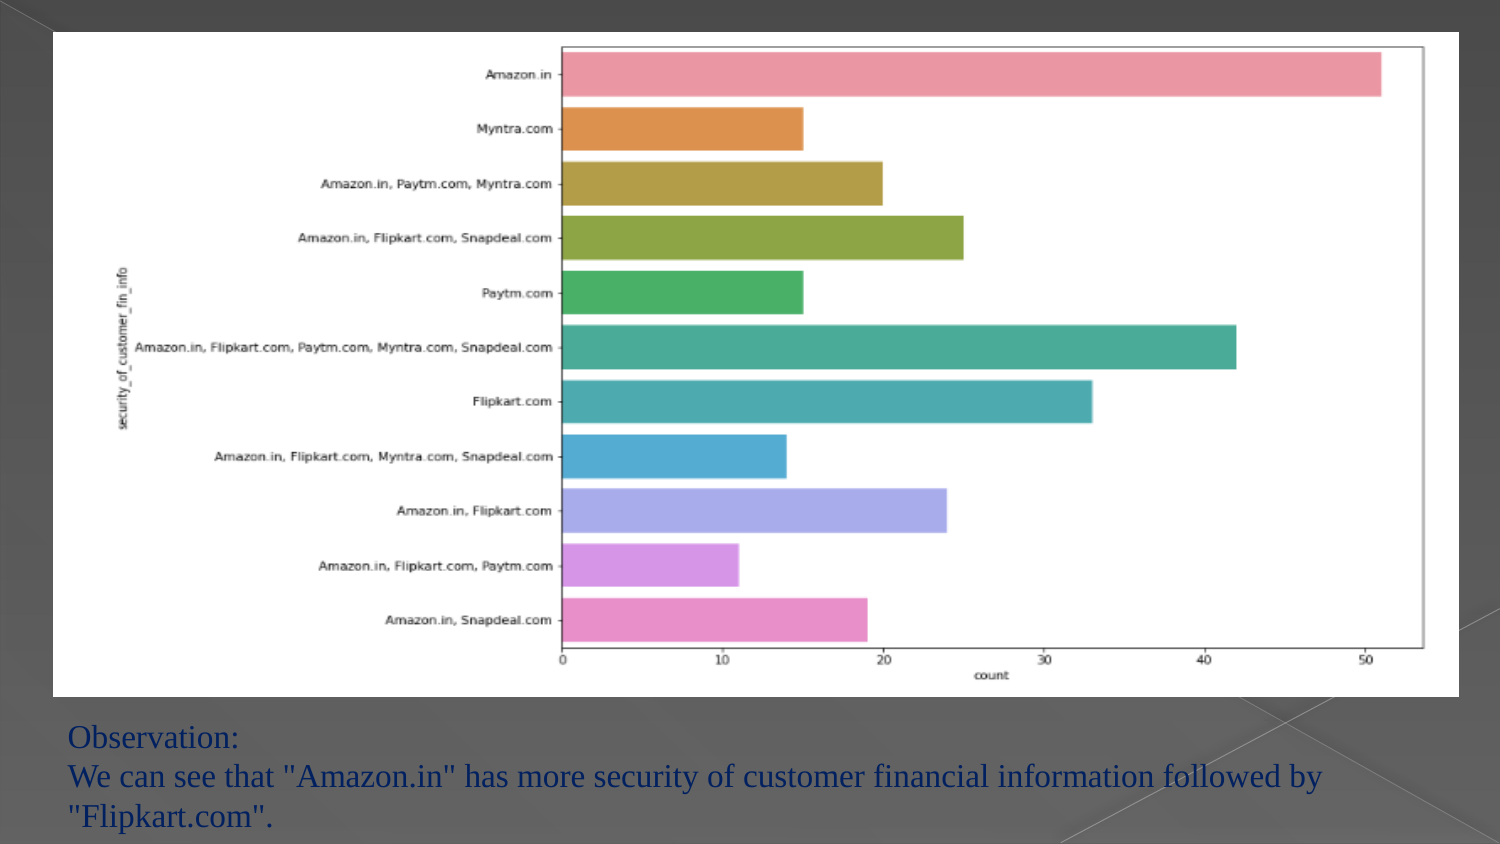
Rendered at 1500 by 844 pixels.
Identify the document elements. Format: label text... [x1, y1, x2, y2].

picture [52, 31, 1459, 698]
text_box Observation: We can see that "Amazon.in" has more security of customer financial information followed by "Flipkart.com". [53, 707, 1500, 842]
